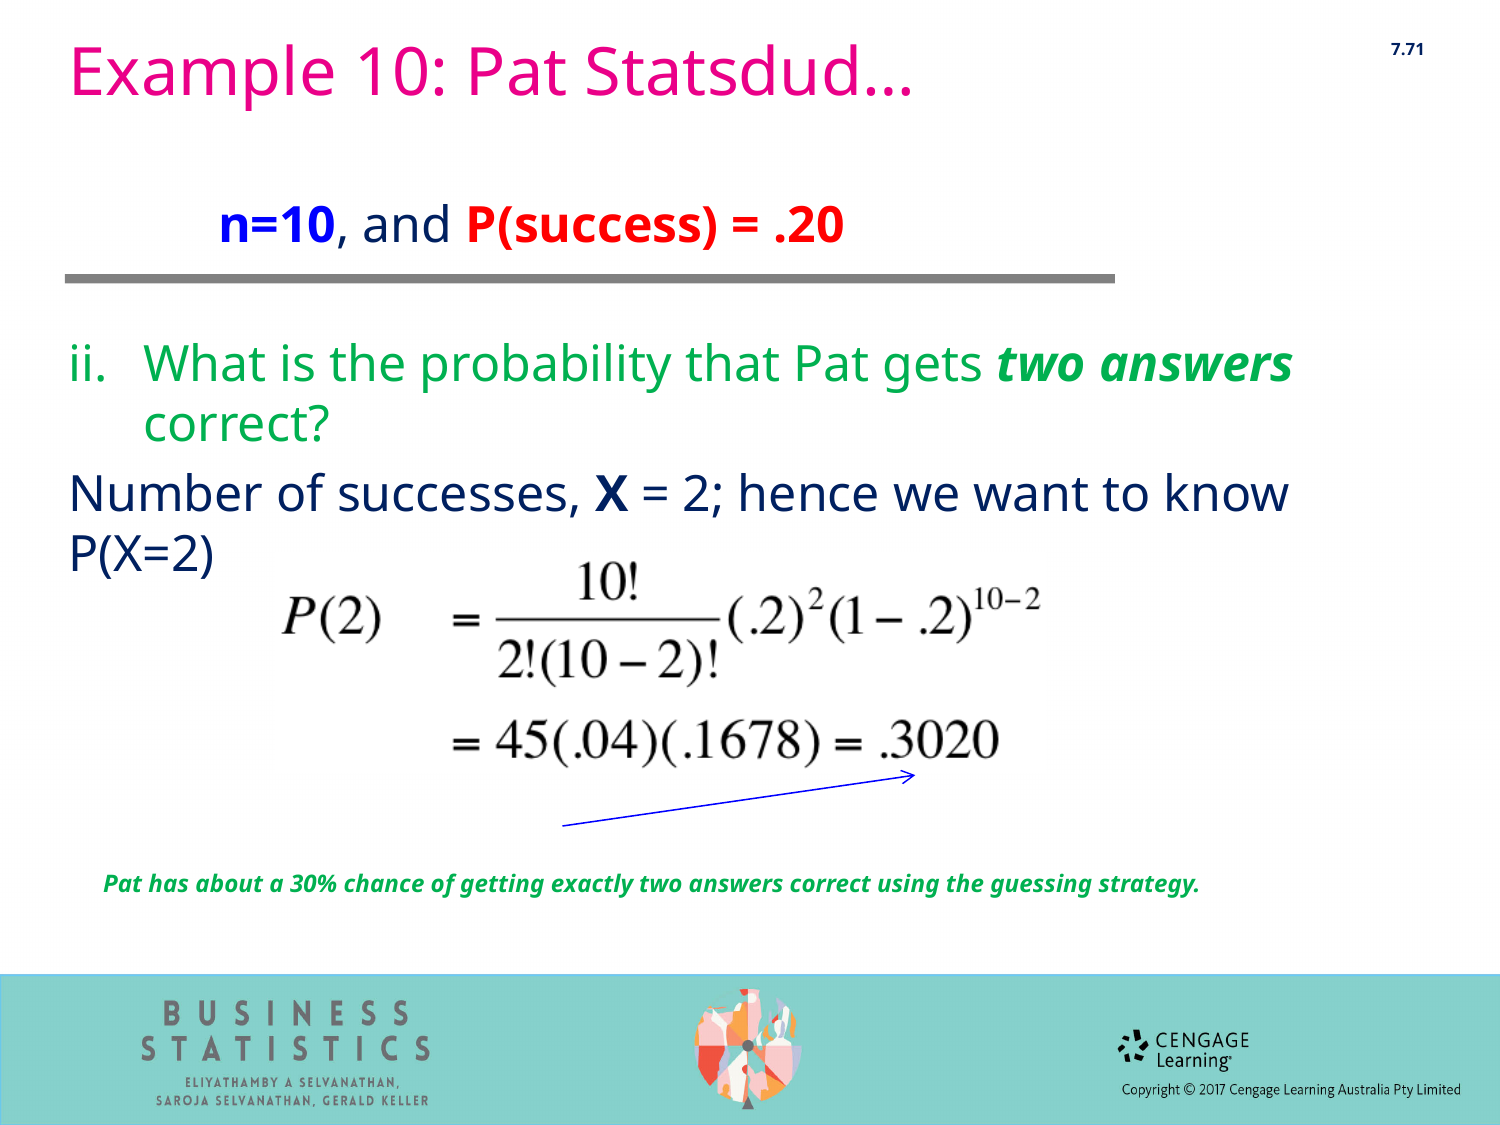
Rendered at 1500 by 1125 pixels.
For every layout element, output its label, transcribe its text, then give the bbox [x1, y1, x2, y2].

title Example 10: Pat Statsdud… [53, 42, 1329, 175]
text_box Pat has about a 30% chance of getting exactly two answers correct using the guessing strategy. [88, 832, 1424, 905]
picture [0, 0, 1500, 1125]
slide_number 7.71 [1376, 11, 1500, 67]
list n=10, and P(success) = .20 ii. What is the probability that Pat gets two answers correct? Number of successes, X = 2; hence we want to know P(X=2) [53, 184, 1459, 860]
